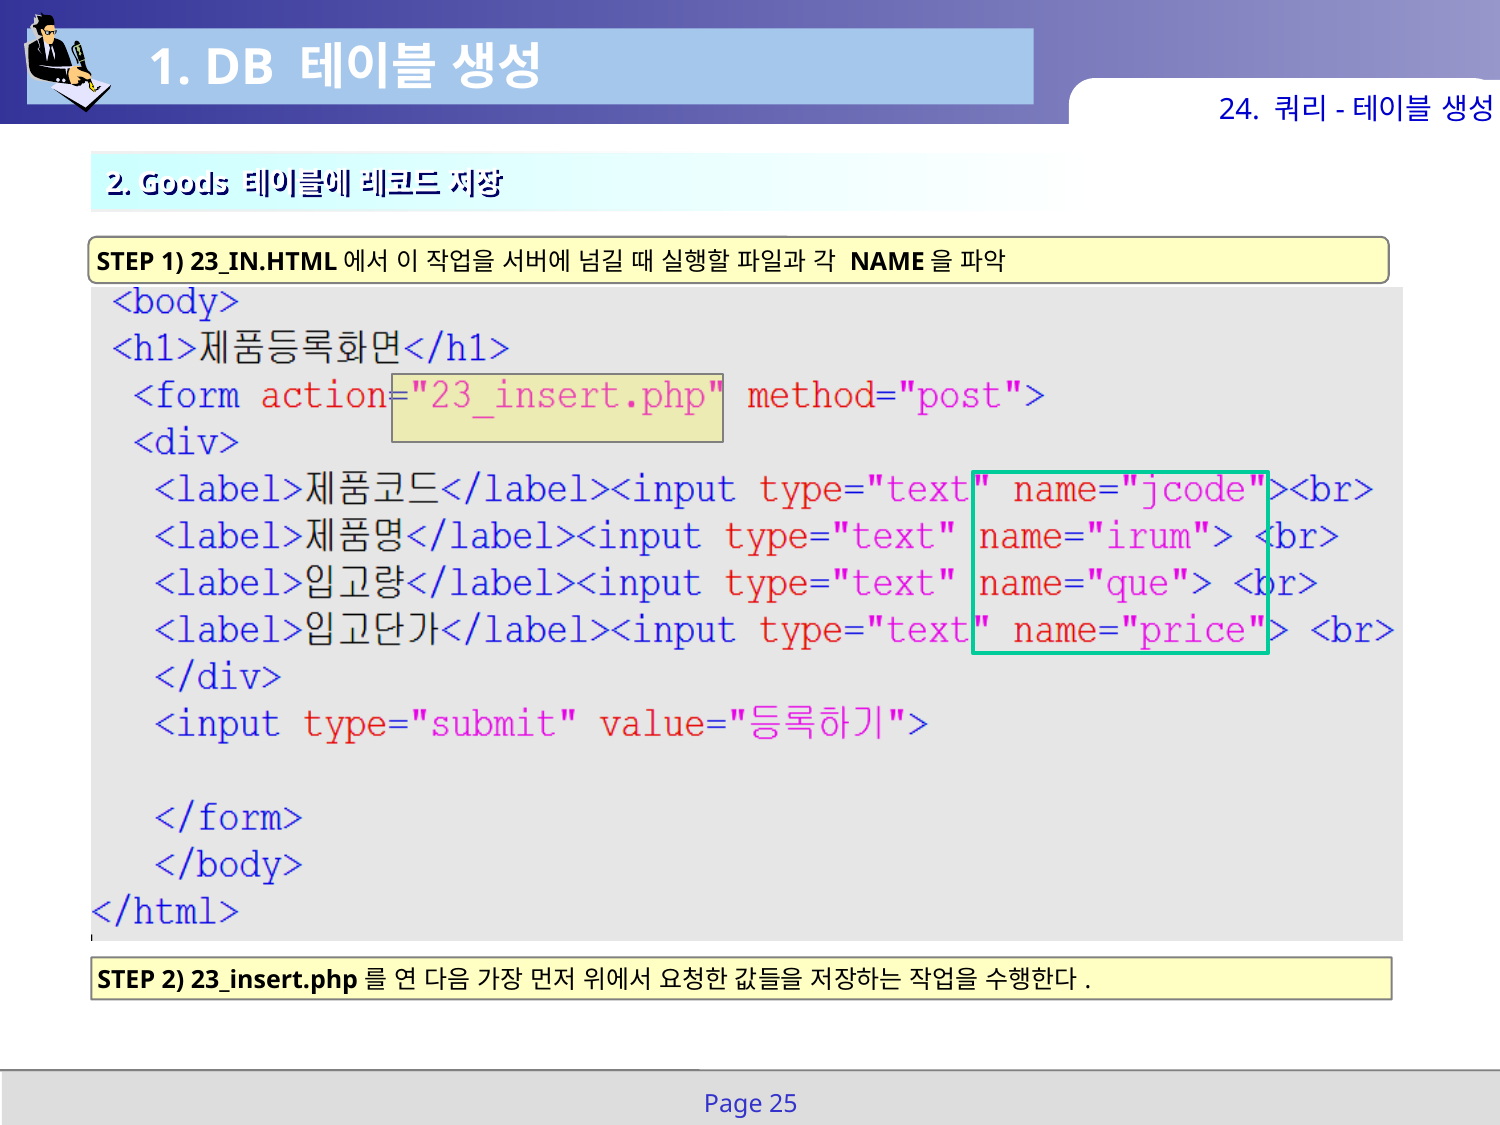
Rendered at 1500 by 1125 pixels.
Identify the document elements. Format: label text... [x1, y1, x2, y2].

picture [91, 287, 1403, 941]
slide_number Page 25 [682, 1079, 819, 1124]
text_box 24. 쿼리-테이블 생성 [1120, 84, 1500, 131]
text_box STEP 2) 23_insert.php를 연 다음 가장 먼저 위에서 요청한 값들을 저장하는 작업을 수행한다. [91, 957, 1392, 1000]
text_box 1. DB 테이블 생성 [133, 26, 880, 102]
text_box STEP 1) 23_IN.HTML에서 이 작업을 서버에 넘길 때 실행할 파일과 각 NAME을 파악 [88, 236, 1389, 284]
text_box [89, 150, 1095, 213]
